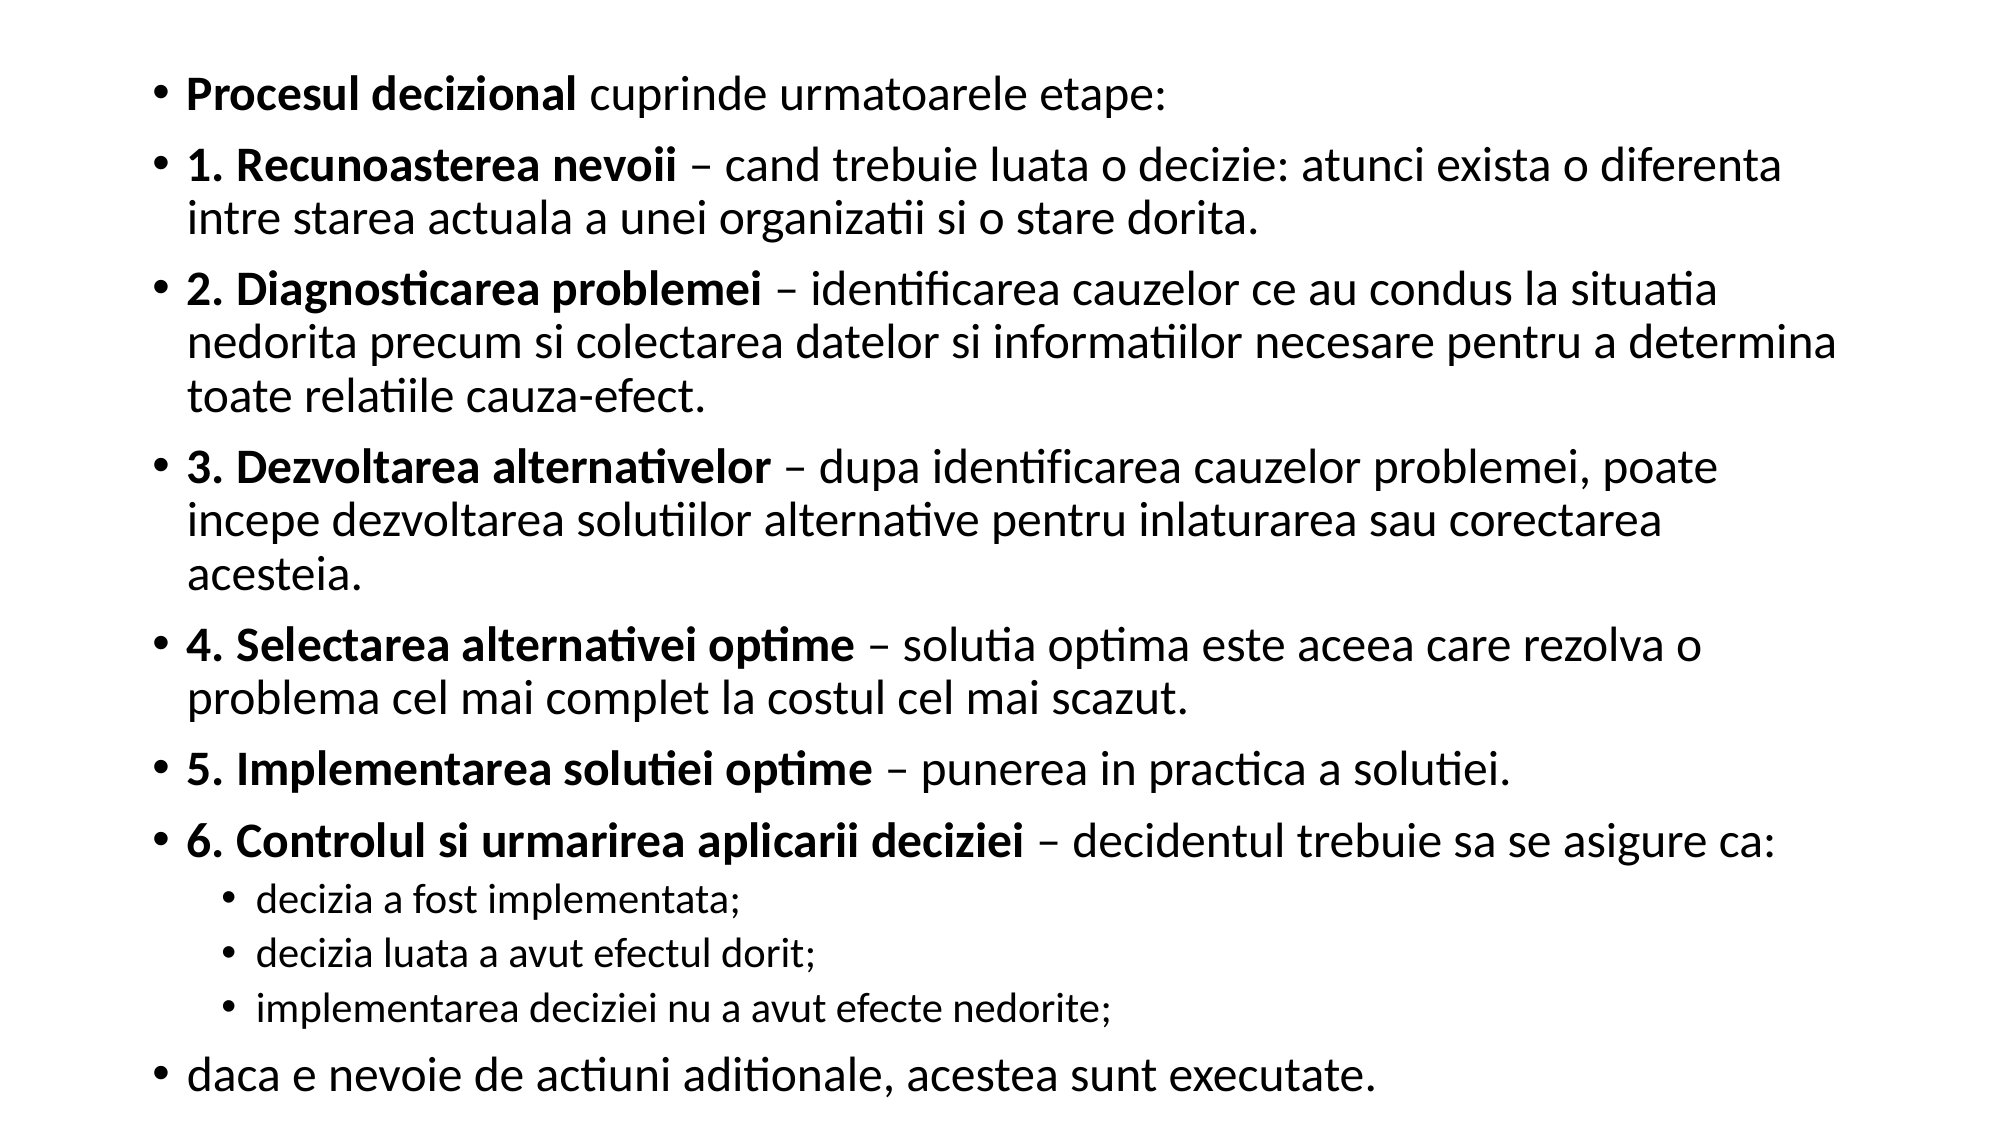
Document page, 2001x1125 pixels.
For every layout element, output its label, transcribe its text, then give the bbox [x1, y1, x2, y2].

list Procesul decizional cuprinde urmatoarele etape: 1. Recunoasterea nevoii – cand trebuie luata o decizie: atunci exista o diferenta intre starea actuala a unei organizatii si o stare dorita. 2. Diagnosticarea problemei – identificarea cauzelor ce au condus la situatia nedorita precum si colectarea datelor si informatiilor necesare pentru a determina toate relatiile cauza-efect. 3. Dezvoltarea alternativelor – dupa identificarea cauzelor problemei, poate incepe dezvoltarea solutiilor alternative pentru inlaturarea sau corectarea acesteia. 4. Selectarea alternativei optime – solutia optima este aceea care rezolva o problema cel mai complet la costul cel mai scazut. 5. Implementarea solutiei optime – punerea in practica a solutiei. 6. Controlul si urmarirea aplicarii deciziei – decidentul trebuie sa se asigure ca: decizia a fost implementata; decizia luata a avut efectul dorit; implementarea deciziei nu a avut efecte nedorite; daca e nevoie de actiuni aditionale, acestea sunt executate. [137, 59, 1863, 1125]
